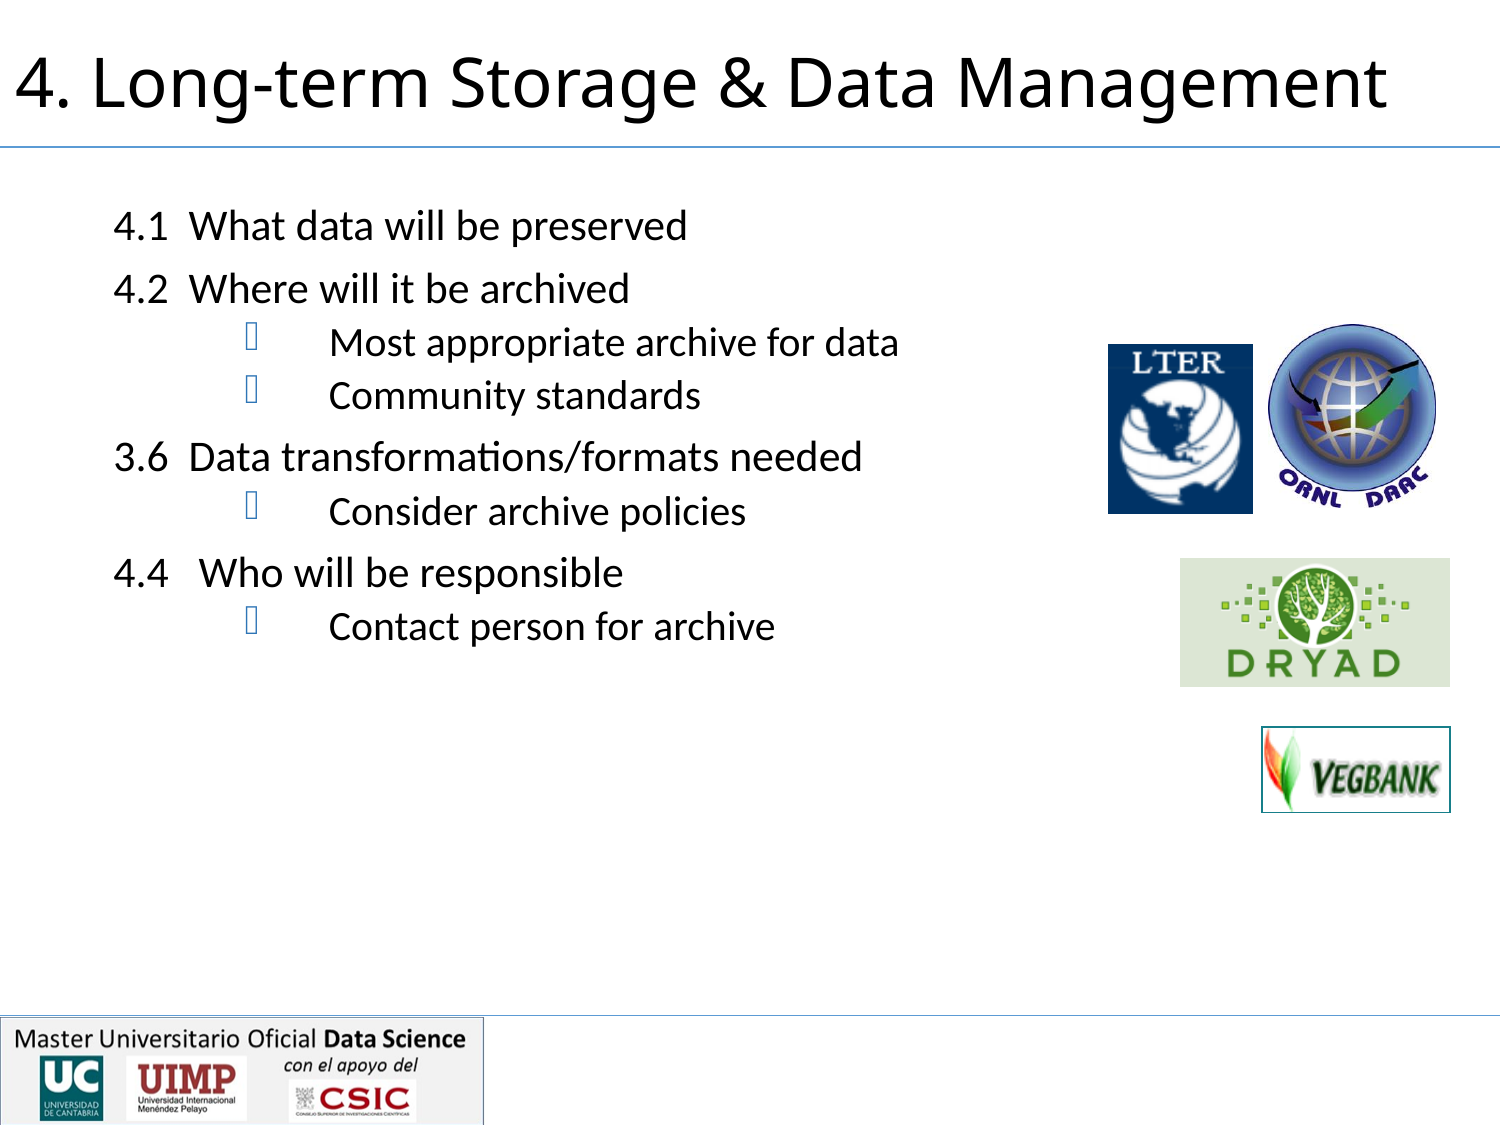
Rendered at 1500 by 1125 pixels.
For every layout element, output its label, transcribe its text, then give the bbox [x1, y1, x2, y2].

picture [1108, 344, 1253, 514]
title 4. Long-term Storage & Data Management [0, 27, 1500, 143]
picture [1262, 727, 1450, 812]
picture [1180, 558, 1450, 687]
picture [0, 1017, 488, 1125]
picture [1268, 324, 1436, 508]
list 4.1 What data will be preserved 4.2 Where will it be archived Most appropriate archive for data Community standards 3.6 Data transformations/formats needed Consider archive policies 4.4 Who will be responsible Contact person for archive [98, 195, 1410, 973]
